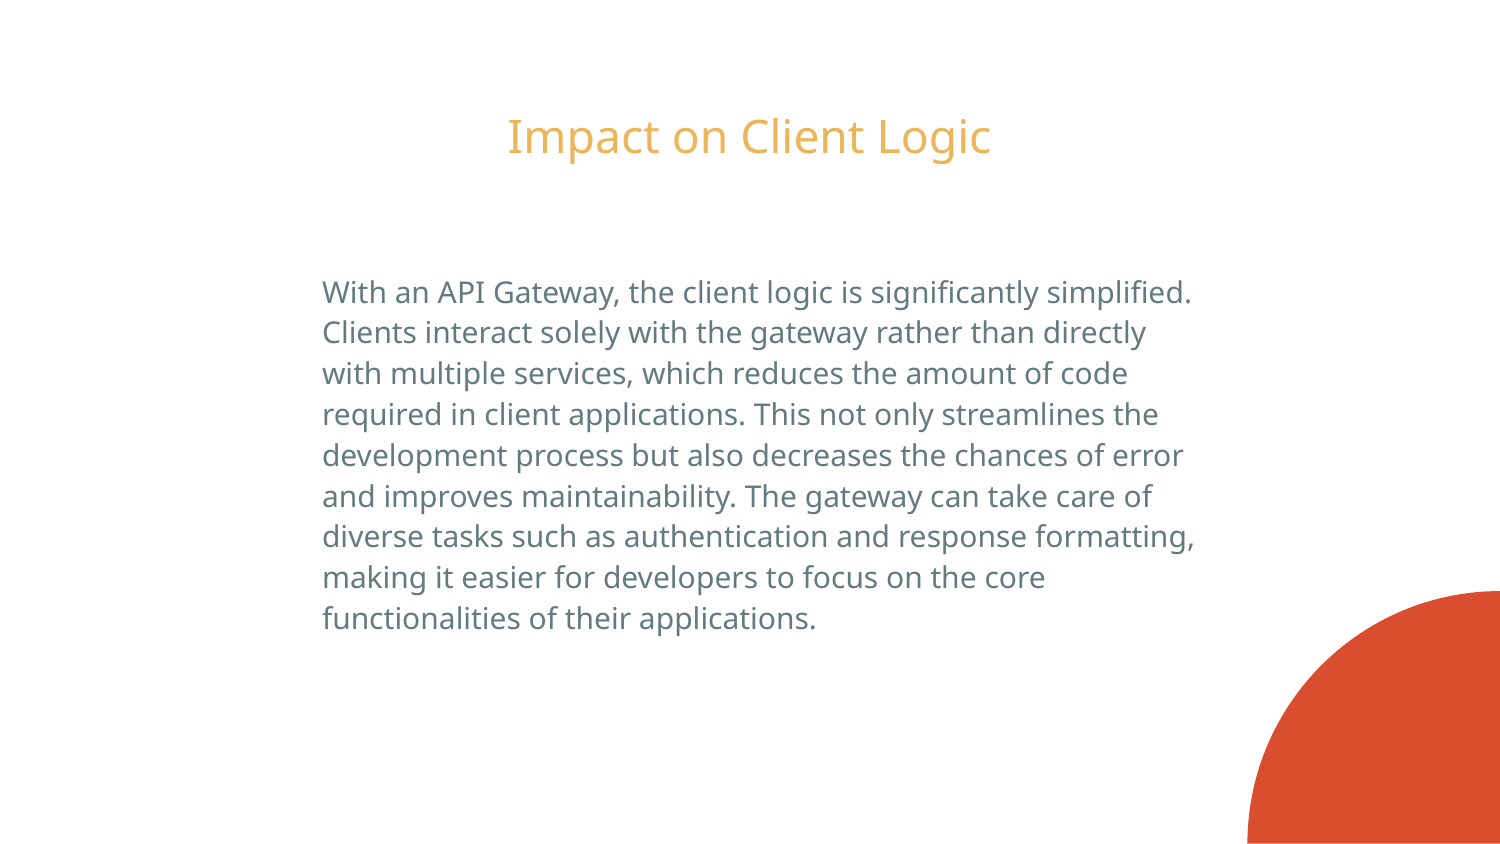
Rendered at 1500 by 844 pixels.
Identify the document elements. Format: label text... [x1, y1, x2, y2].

title Impact on Client Logic [99, 89, 1400, 183]
subtitle With an API Gateway, the client logic is significantly simplified. Clients interact solely with the gateway rather than directly with multiple services, which reduces the amount of code required in client applications. This not only streamlines the development process but also decreases the chances of error and improves maintainability. The gateway can take care of diverse tasks such as authentication and response formatting, making it easier for developers to focus on the core functionalities of their applications. [273, 256, 1228, 653]
